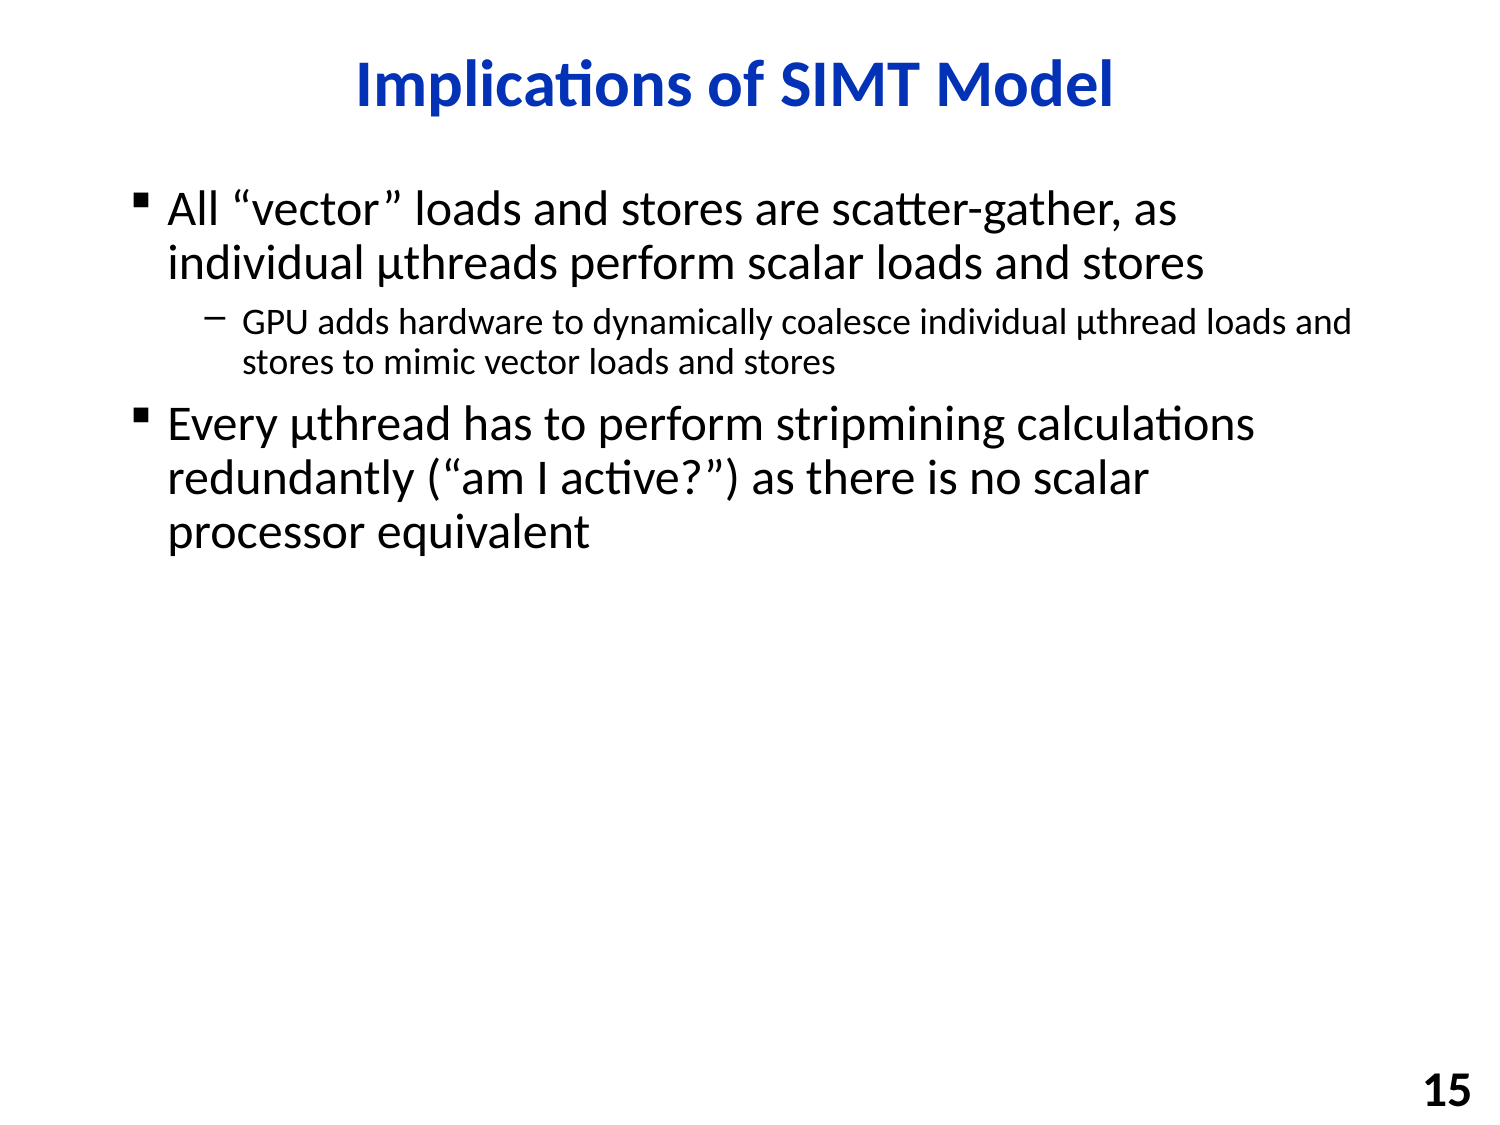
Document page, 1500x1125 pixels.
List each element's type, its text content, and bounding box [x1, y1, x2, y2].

slide_number 15 [1174, 1062, 1488, 1111]
list All “vector” loads and stores are scatter-gather, as individual µthreads perform scalar loads and stores GPU adds hardware to dynamically coalesce individual µthread loads and stores to mimic vector loads and stores Every µthread has to perform stripmining calculations redundantly (“am I active?”) as there is no scalar processor equivalent [114, 174, 1376, 1005]
title Implications of SIMT Model [137, 24, 1335, 147]
